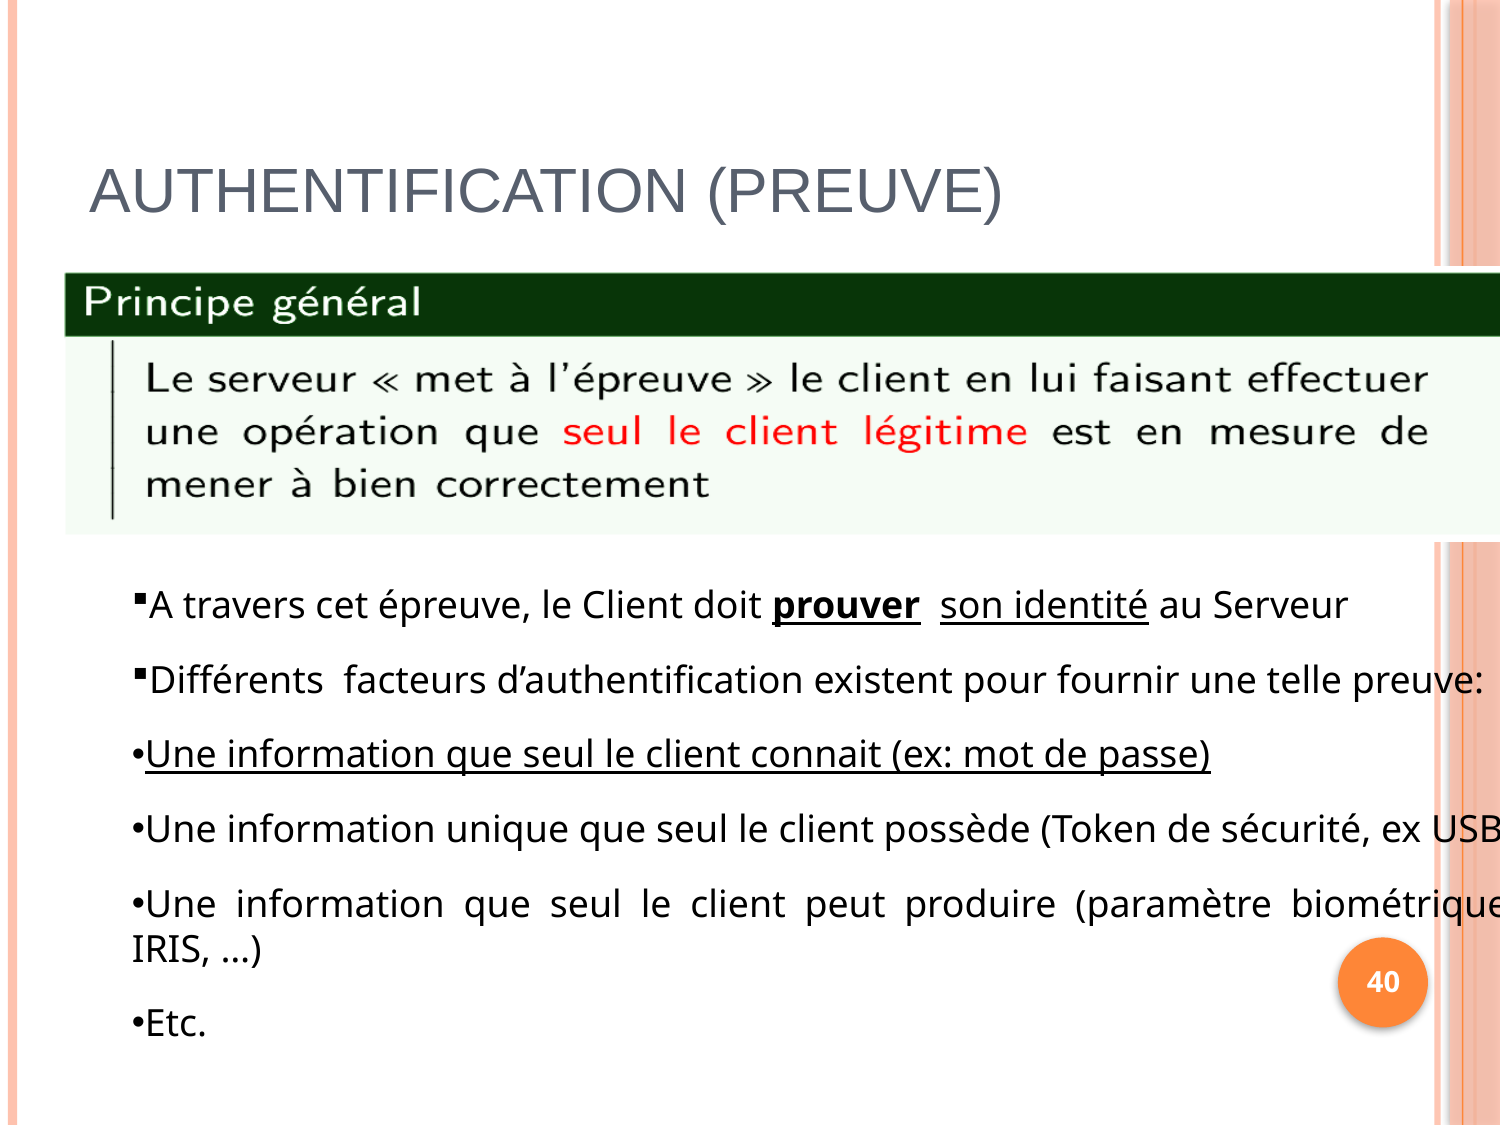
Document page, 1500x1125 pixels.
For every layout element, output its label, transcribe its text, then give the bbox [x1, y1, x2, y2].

text_box A travers cet épreuve, le Client doit prouver son identité au Serveur Différents facteurs d’authentification existent pour fournir une telle preuve: Une information que seul le client connait (ex: mot de passe) Une information unique que seul le client possède (Token de sécurité, ex USB) Une information que seul le client peut produire (paramètre biométrique: IRIS, …) Etc. [117, 552, 1500, 1125]
picture [58, 265, 1500, 543]
title Authentification (Preuve) [75, 45, 1300, 233]
